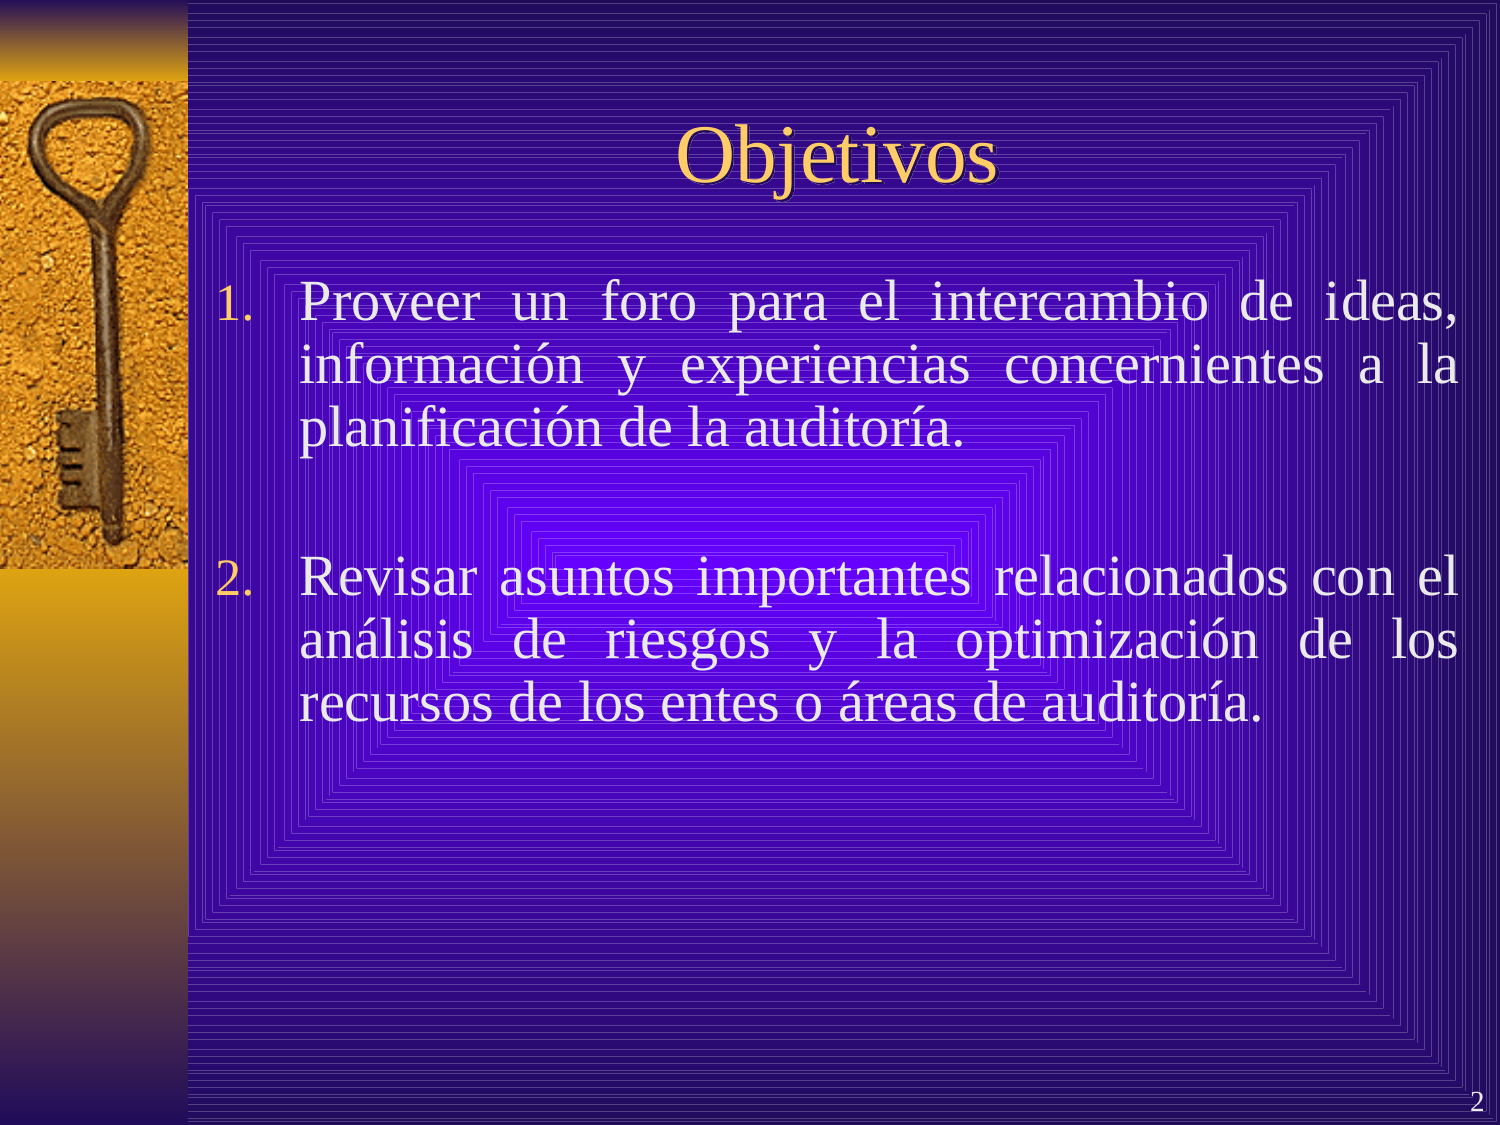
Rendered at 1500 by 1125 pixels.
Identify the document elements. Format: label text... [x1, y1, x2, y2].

title Objetivos [199, 49, 1476, 249]
list Proveer un foro para el intercambio de ideas, información y experiencias concernientes a la planificación de la auditoría. Revisar asuntos importantes relacionados con el análisis de riesgos y la optimización de los recursos de los entes o áreas de auditoría. [199, 262, 1476, 1001]
slide_number 2 [1187, 1050, 1500, 1125]
